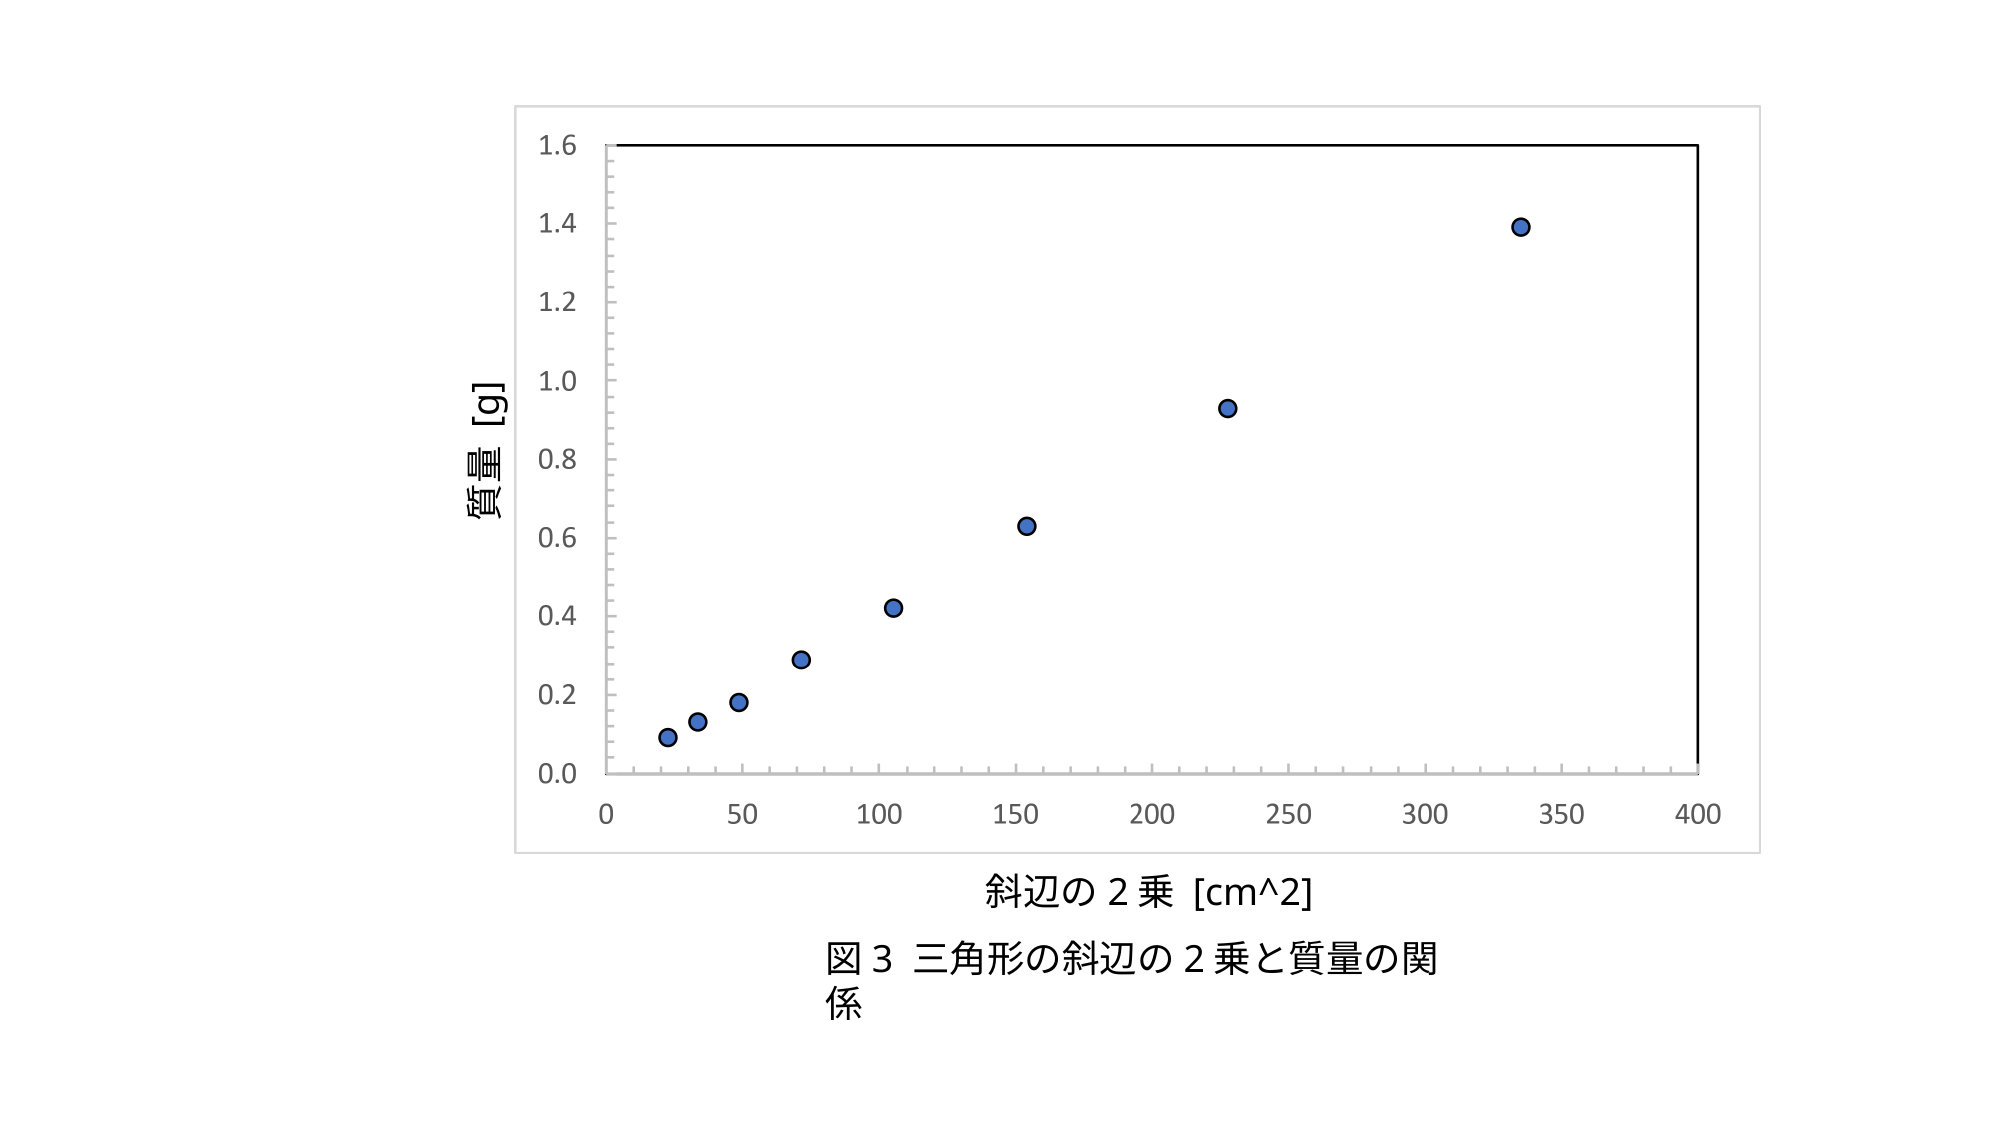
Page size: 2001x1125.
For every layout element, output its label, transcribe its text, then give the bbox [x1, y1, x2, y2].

picture [514, 105, 1761, 855]
text_box 図3 三角形の斜辺の2乗と質量の関係 [810, 927, 1465, 1033]
text_box 斜辺の2乗 [cm^2] [755, 860, 1544, 921]
text_box 質量 [g] [454, 182, 514, 720]
